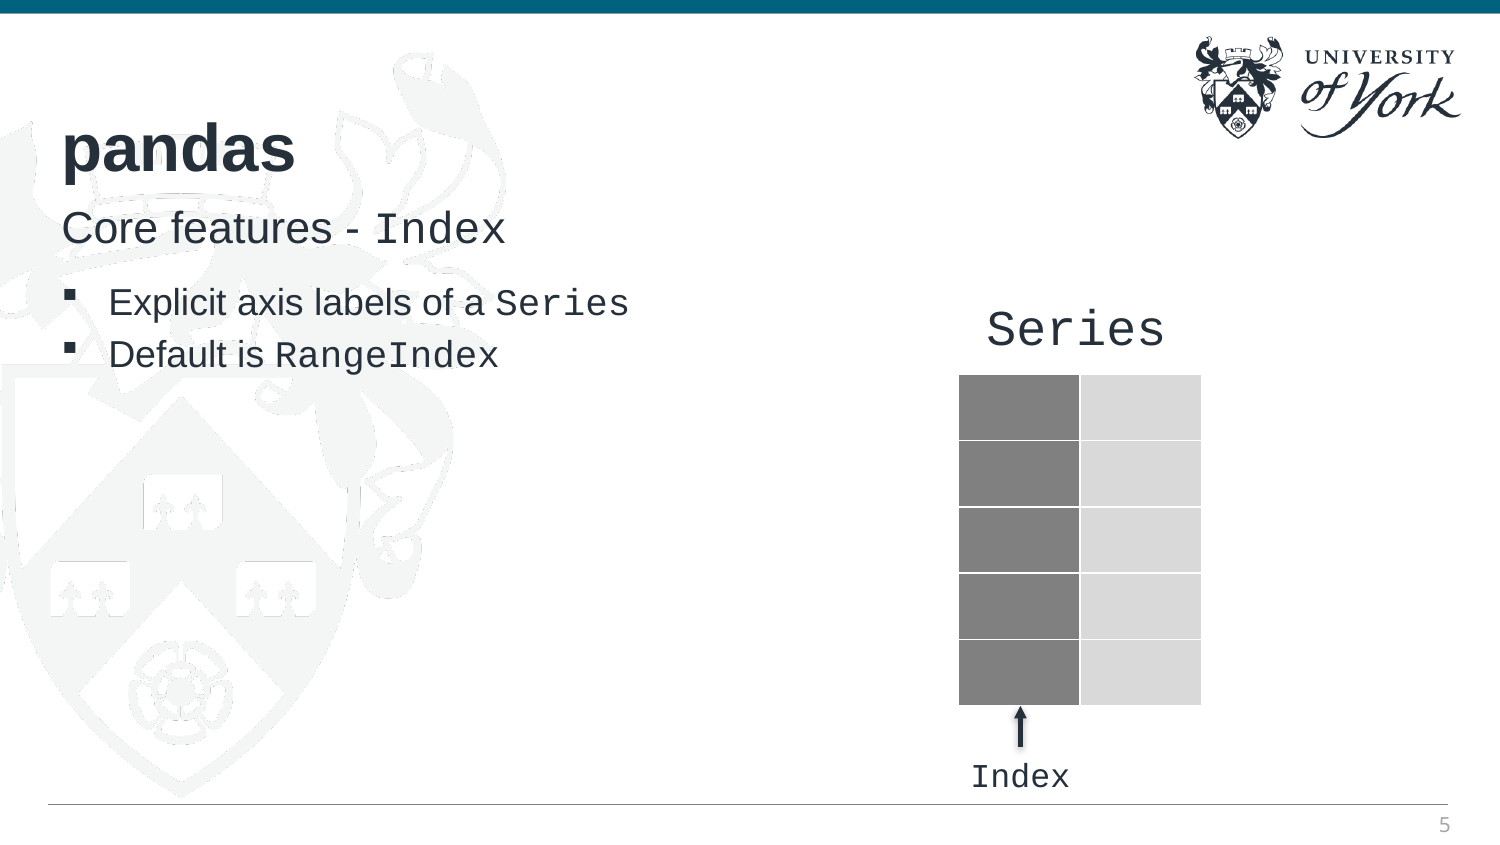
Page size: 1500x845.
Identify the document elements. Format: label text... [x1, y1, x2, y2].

text_box Series [971, 288, 1182, 364]
table_header [1081, 375, 1201, 440]
text_box Index [955, 747, 1086, 802]
table_cell [1081, 441, 1201, 506]
text_box Core features - Index [48, 192, 850, 260]
table_cell [1081, 574, 1201, 639]
title pandas [48, 97, 850, 192]
table_cell [1081, 640, 1201, 705]
table_cell [959, 508, 1079, 572]
table_cell [959, 441, 1079, 506]
subtitle Explicit axis labels of a Series Default is RangeIndex [48, 270, 978, 764]
table_header [959, 375, 1079, 440]
table_cell [959, 574, 1079, 639]
table_cell [1081, 508, 1201, 572]
table_cell [959, 640, 1079, 705]
